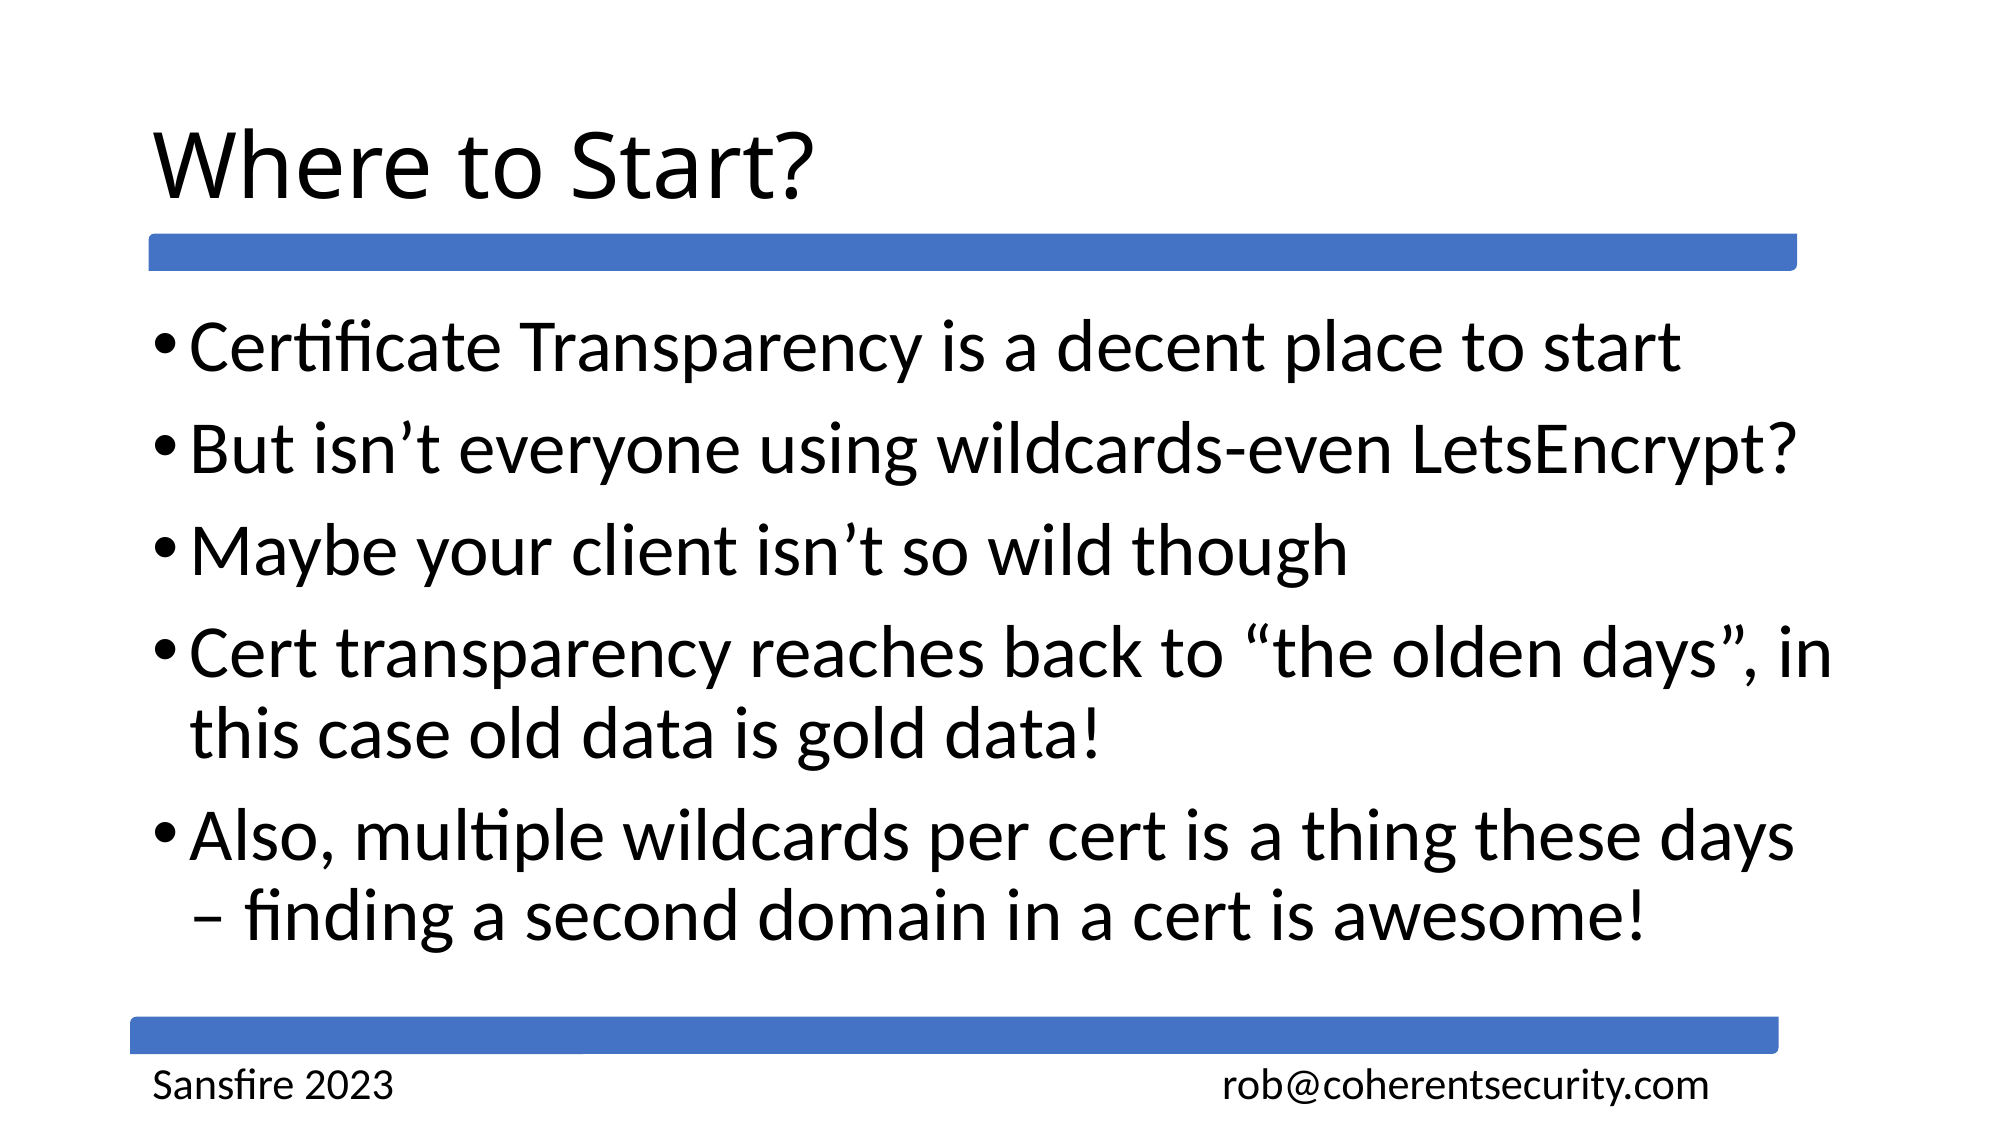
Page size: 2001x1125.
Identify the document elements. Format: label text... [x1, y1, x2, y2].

text_box [147, 232, 1799, 272]
text_box [129, 1015, 1780, 1056]
list Certificate Transparency is a decent place to start But isn’t everyone using wildcards-even LetsEncrypt? Maybe your client isn’t so wild though Cert transparency reaches back to “the olden days”, in this case old data is gold data! Also, multiple wildcards per cert is a thing these days – finding a second domain in a cert is awesome! [137, 299, 1863, 1014]
text_box Sansfire 2023 rob@coherentsecurity.com [137, 1054, 1888, 1118]
title Where to Start? [137, 59, 1863, 278]
